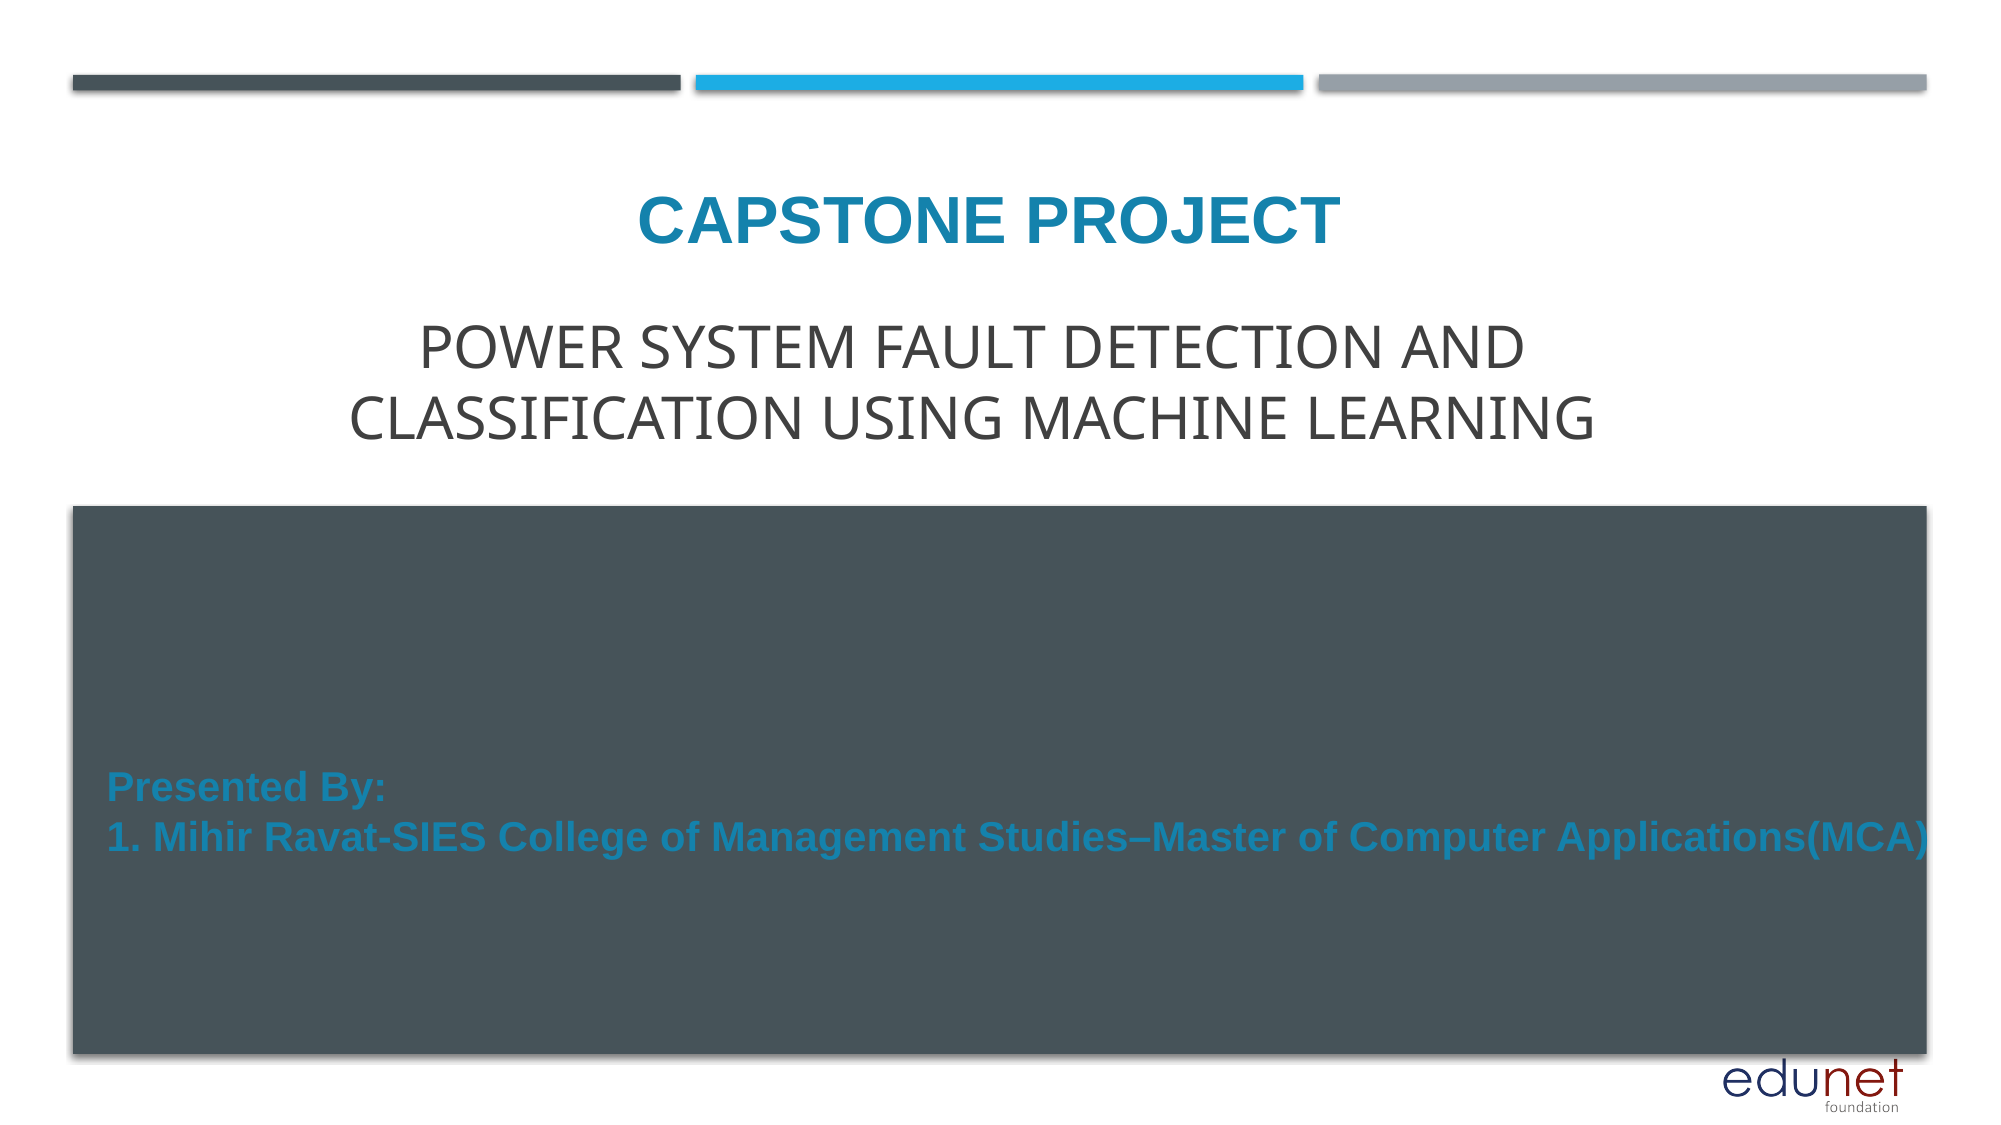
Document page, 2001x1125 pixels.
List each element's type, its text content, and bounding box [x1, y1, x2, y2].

title Power System Fault Detection and Classification Using machine learning [222, 298, 1723, 460]
text_box CAPSTONE PROJECT [0, 169, 2000, 265]
text_box Presented By: 1. Mihir Ravat-SIES College of Management Studies–Master of Computer Applications(MCA) [91, 752, 1982, 868]
picture [1719, 1056, 1905, 1116]
